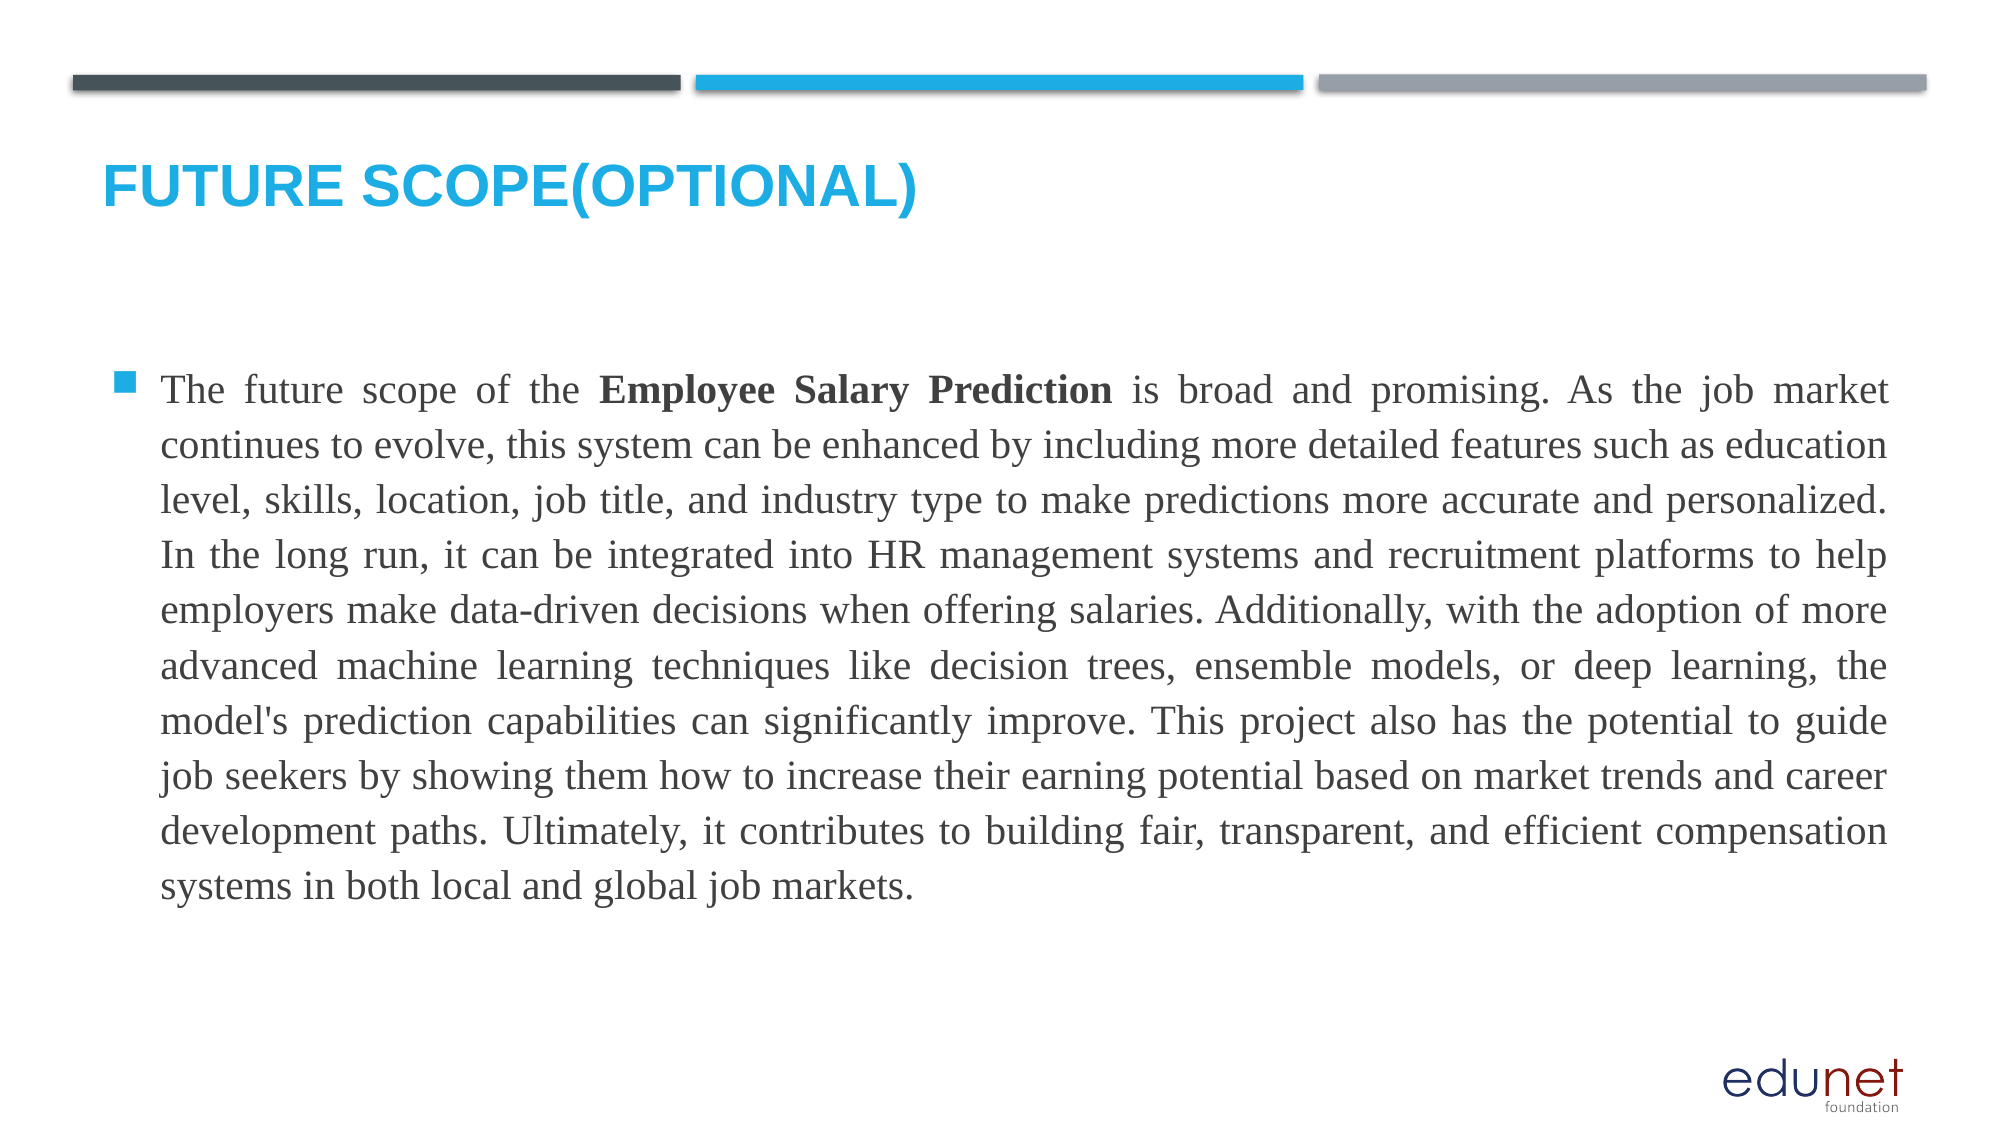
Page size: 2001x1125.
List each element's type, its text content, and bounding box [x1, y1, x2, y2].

text_box Future scope(Optional) [87, 138, 1898, 226]
picture [1719, 1056, 1905, 1116]
list The future scope of the Employee Salary Prediction is broad and promising. As the job market continues to evolve, this system can be enhanced by including more detailed features such as education level, skills, location, job title, and industry type to make predictions more accurate and personalized. In the long run, it can be integrated into HR management systems and recruitment platforms to help employers make data-driven decisions when offering salaries. Additionally, with the adoption of more advanced machine learning techniques like decision trees, ensemble models, or deep learning, the model's prediction capabilities can significantly improve. This project also has the potential to guide job seekers by showing them how to increase their earning potential based on market trends and career development paths. Ultimately, it contributes to building fair, transparent, and efficient compensation systems in both local and global job markets. [95, 213, 1905, 981]
